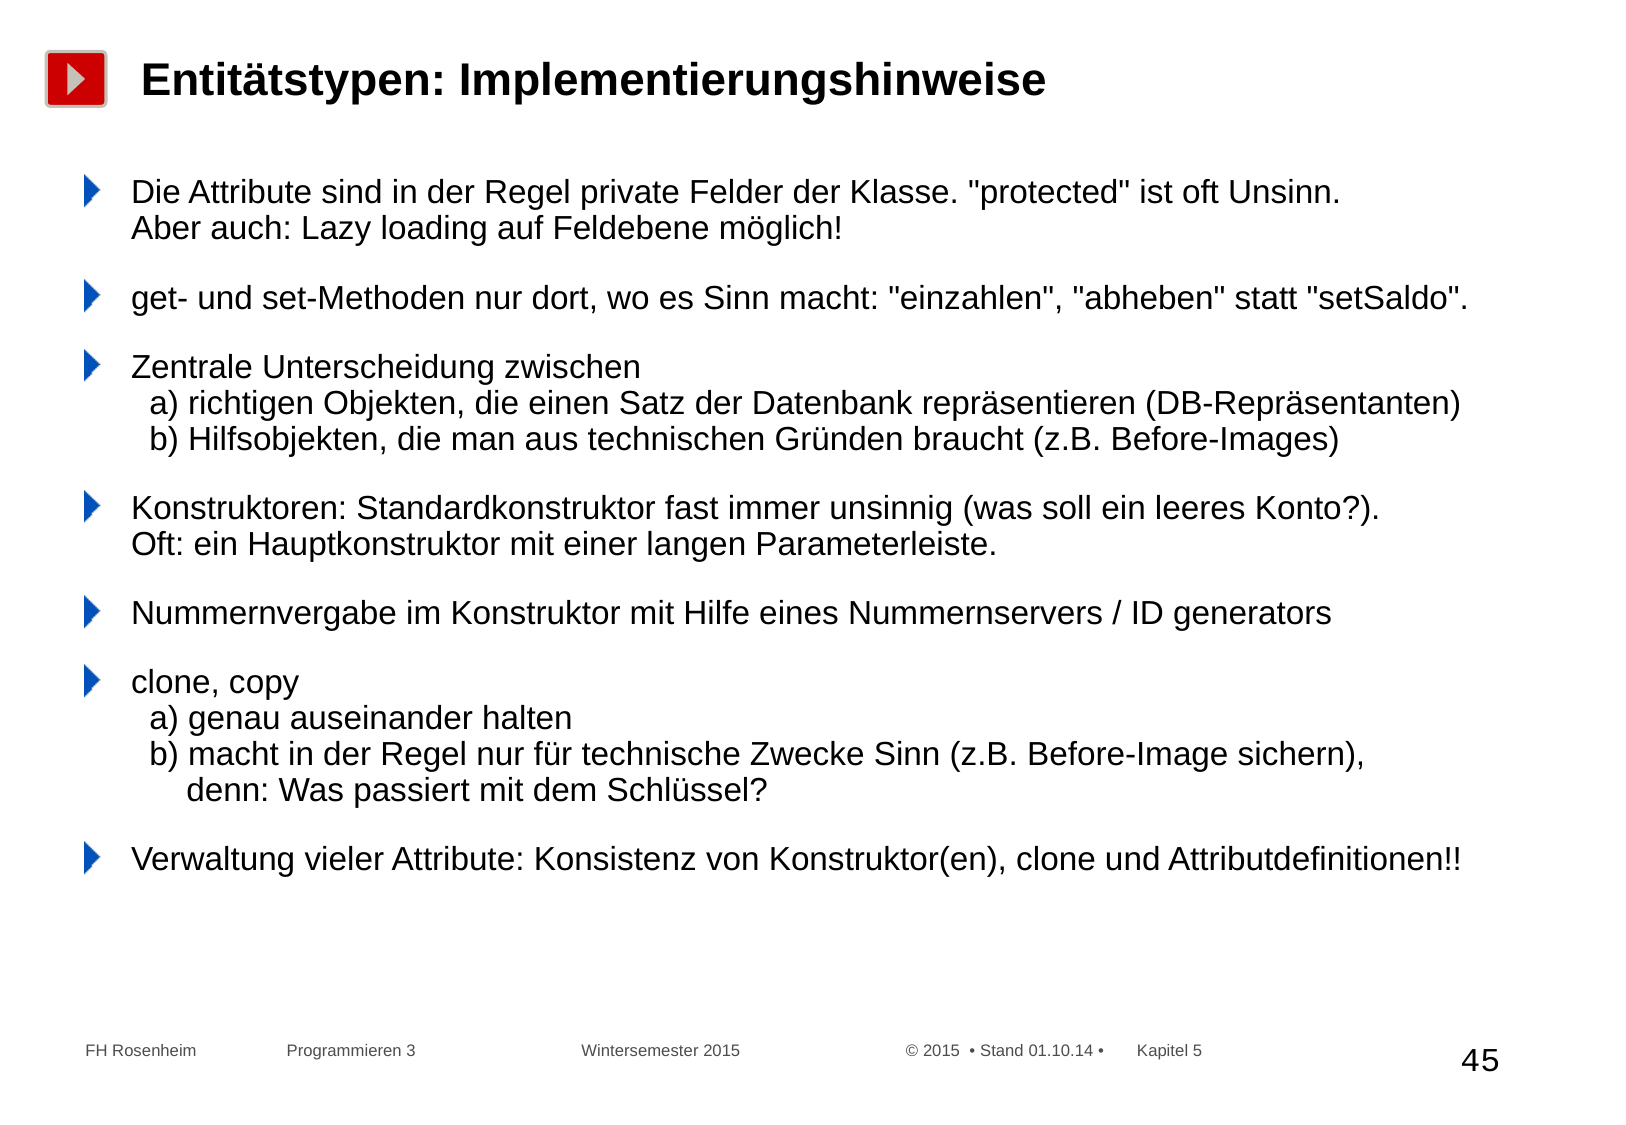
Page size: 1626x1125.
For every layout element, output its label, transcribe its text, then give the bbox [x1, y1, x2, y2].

list Die Attribute sind in der Regel private Felder der Klasse. "protected" ist oft Unsinn. Aber auch: Lazy loading auf Feldebene möglich! get- und set-Methoden nur dort, wo es Sinn macht: "einzahlen", "abheben" statt "setSaldo". Zentrale Unterscheidung zwischen a) richtigen Objekten, die einen Satz der Datenbank repräsentieren (DB-Repräsentanten) b) Hilfsobjekten, die man aus technischen Gründen braucht (z.B. Before-Images) Konstruktoren: Standardkonstruktor fast immer unsinnig (was soll ein leeres Konto?). Oft: ein Hauptkonstruktor mit einer langen Parameterleiste. Nummernvergabe im Konstruktor mit Hilfe eines Nummernservers / ID generators clone, copy a) genau auseinander halten b) macht in der Regel nur für technische Zwecke Sinn (z.B. Before-Image sichern), denn: Was passiert mit dem Schlüssel? Verwaltung vieler Attribute: Konsistenz von Konstruktor(en), clone und Attributdefinitionen!! [68, 167, 1580, 966]
picture [84, 840, 104, 876]
picture [84, 663, 104, 699]
text_box Entitätstypen: Implementierungshinweise [126, 39, 1508, 115]
footer FH Rosenheim Programmieren 3 Wintersemester 2015 © 2015 • Stand 01.10.14 • Kapitel 5 [46, 1032, 1587, 1068]
picture [84, 594, 104, 630]
picture [84, 348, 104, 383]
picture [84, 173, 104, 209]
picture [84, 489, 104, 524]
picture [84, 278, 104, 314]
